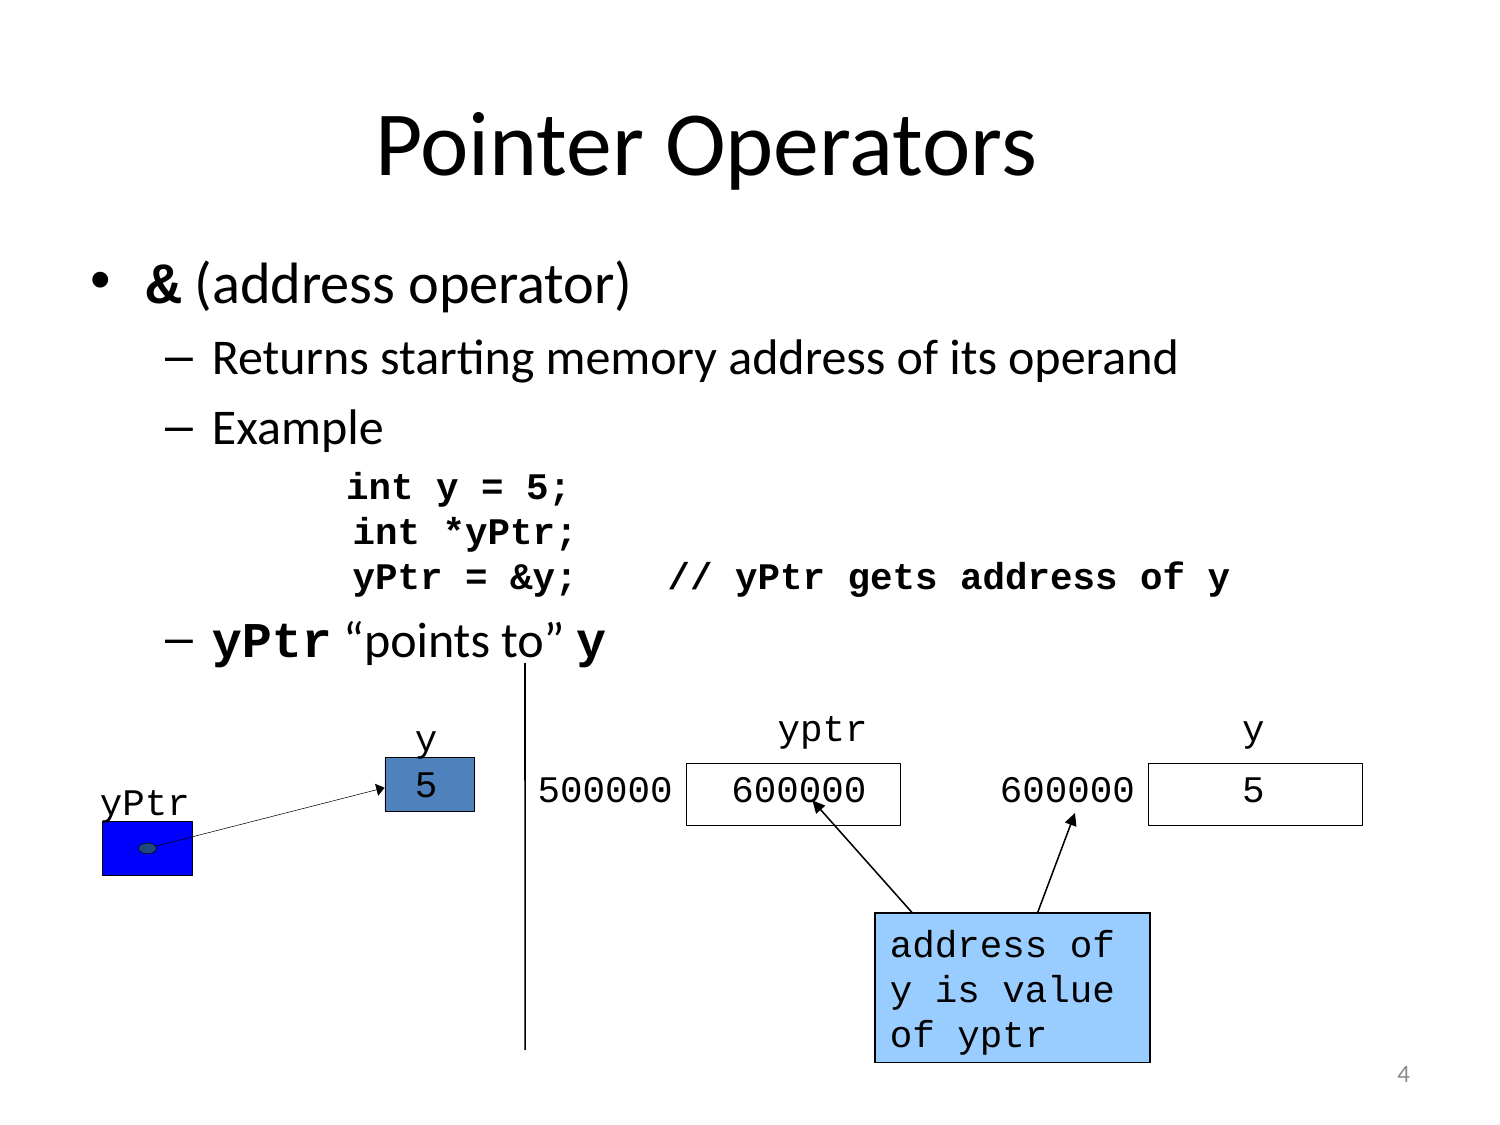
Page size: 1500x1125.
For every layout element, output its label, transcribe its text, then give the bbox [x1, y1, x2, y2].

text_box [99, 662, 1363, 1051]
list & (address operator) Returns starting memory address of its operand Example int y = 5; int *yPtr; yPtr = &y; // yPtr gets address of y yPtr “points to” y [75, 237, 1425, 1005]
slide_number 4 [1074, 1042, 1425, 1103]
title Pointer Operators [75, 45, 1425, 233]
